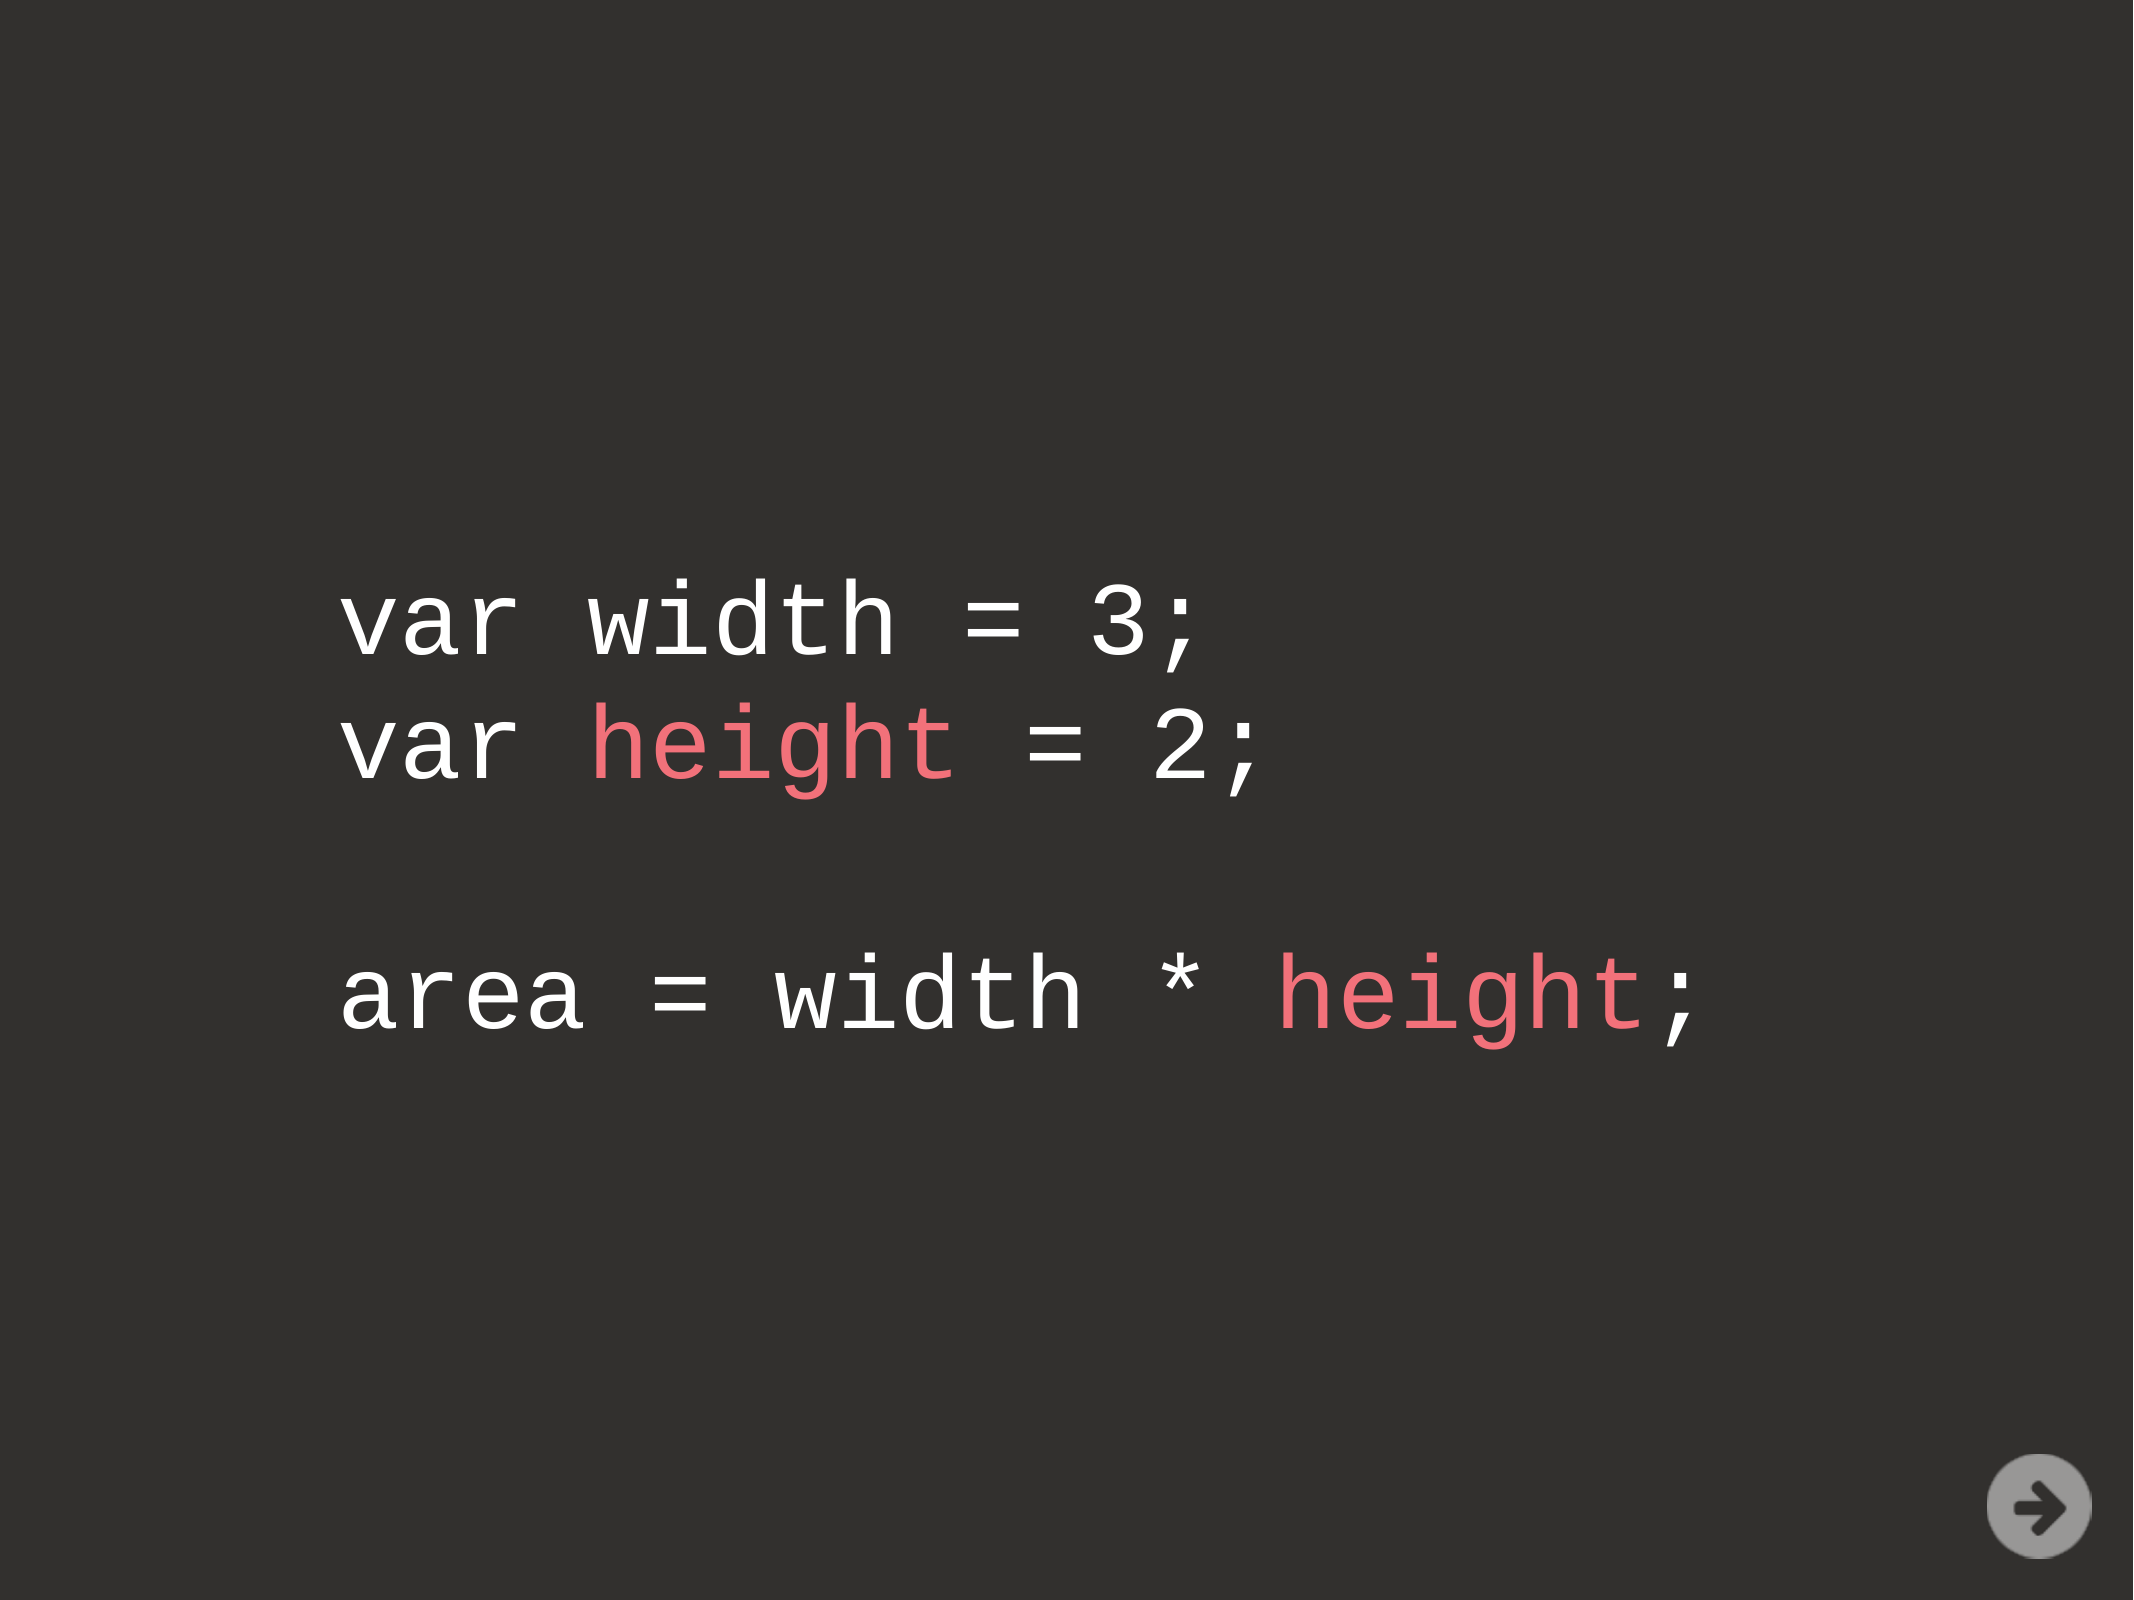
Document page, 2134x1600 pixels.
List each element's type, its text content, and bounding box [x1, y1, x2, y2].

picture [1987, 1453, 2092, 1559]
title var width = 3; var height = 2; area = width * height; [128, 0, 2004, 1600]
